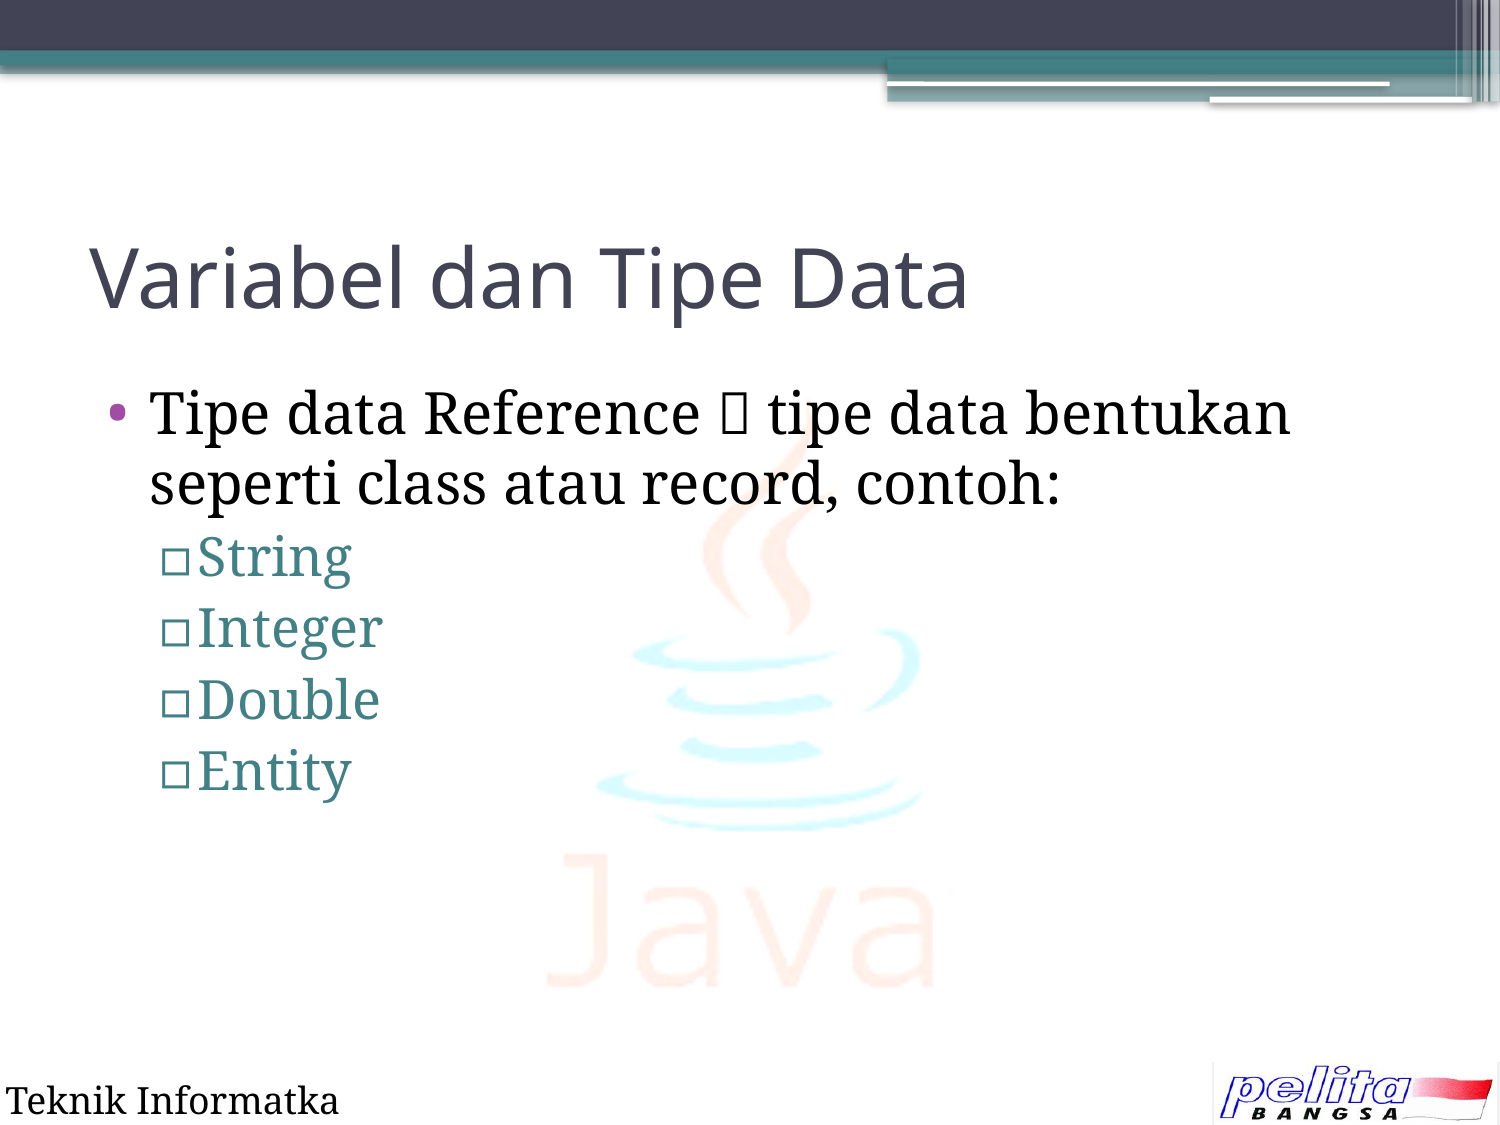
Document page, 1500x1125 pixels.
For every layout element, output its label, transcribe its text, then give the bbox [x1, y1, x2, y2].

title Variabel dan Tipe Data [75, 187, 1425, 363]
list Tipe data Reference  tipe data bentukan seperti class atau record, contoh: String Integer Double Entity [75, 368, 1425, 1079]
picture [1212, 1062, 1500, 1125]
